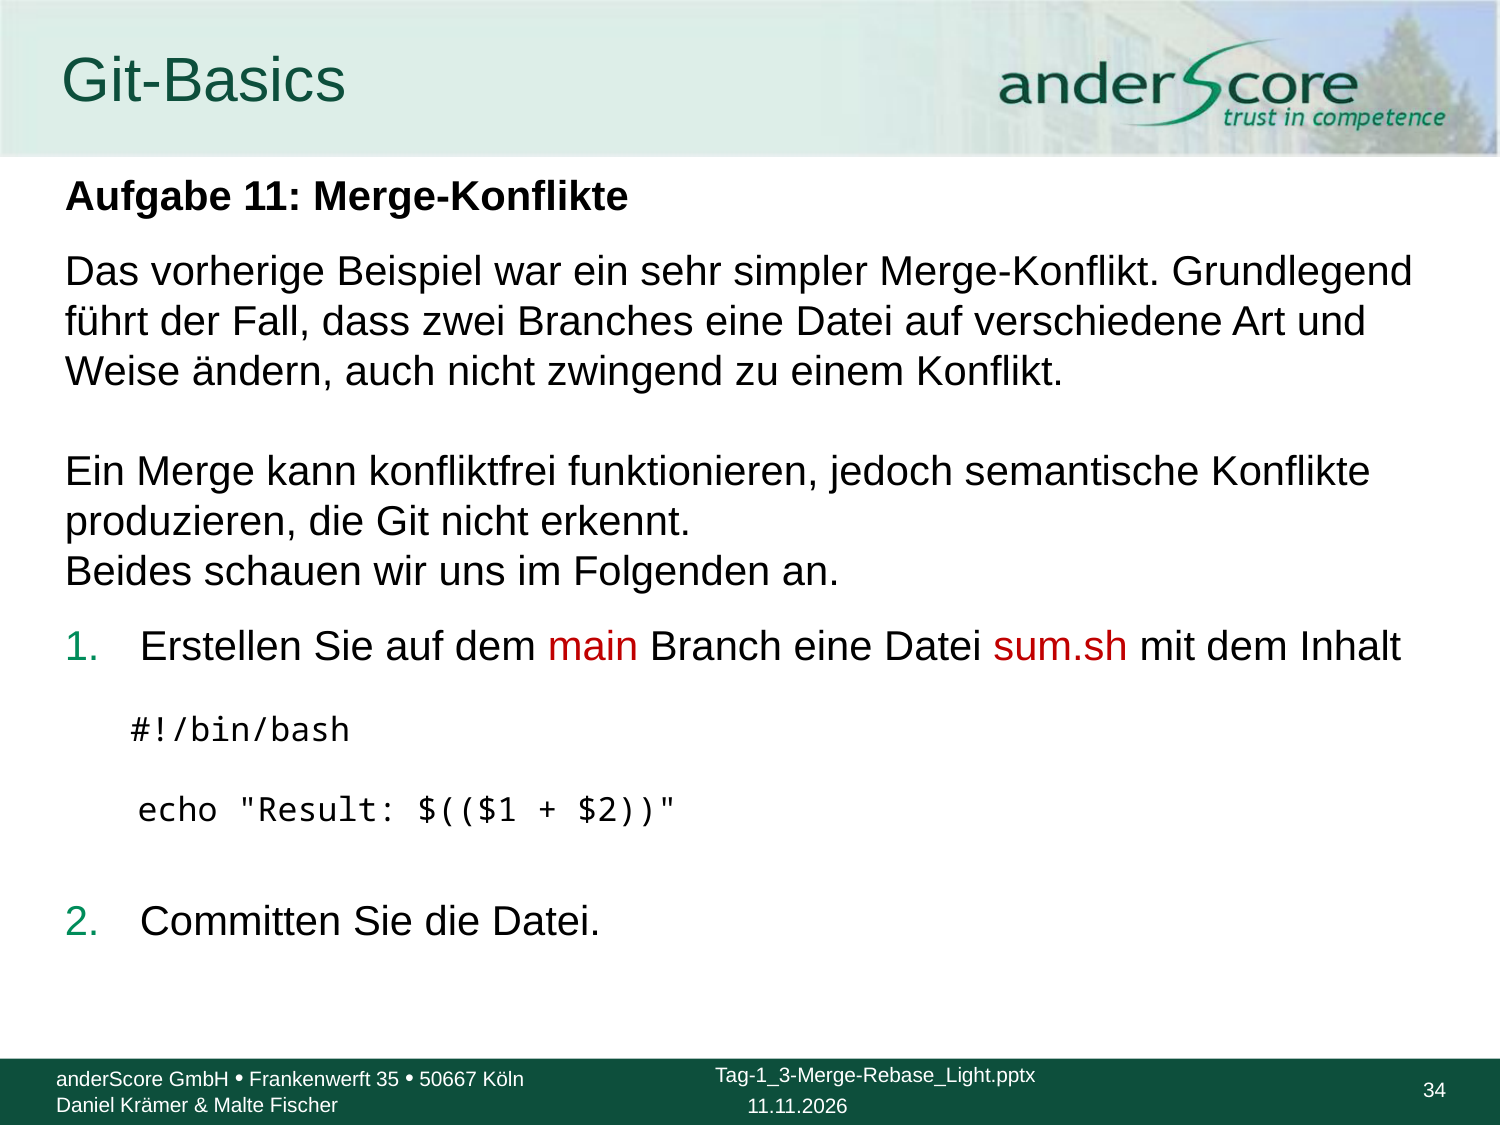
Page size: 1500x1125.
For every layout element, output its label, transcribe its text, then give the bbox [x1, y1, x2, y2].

picture [0, 0, 1500, 157]
list Aufgabe 11: Merge-Konflikte Das vorherige Beispiel war ein sehr simpler Merge-Konflikt. Grundlegend führt der Fall, dass zwei Branches eine Datei auf verschiedene Art und Weise ändern, auch nicht zwingend zu einem Konflikt. Ein Merge kann konfliktfrei funktionieren, jedoch semantische Konflikte produzieren, die Git nicht erkennt. Beides schauen wir uns im Folgenden an. Erstellen Sie auf dem main Branch eine Datei sum.sh mit dem Inhalt #!/bin/bash echo "Result: $(($1 + $2))" Committen Sie die Datei. [49, 160, 1447, 1047]
title Git-Basics [46, 23, 975, 140]
